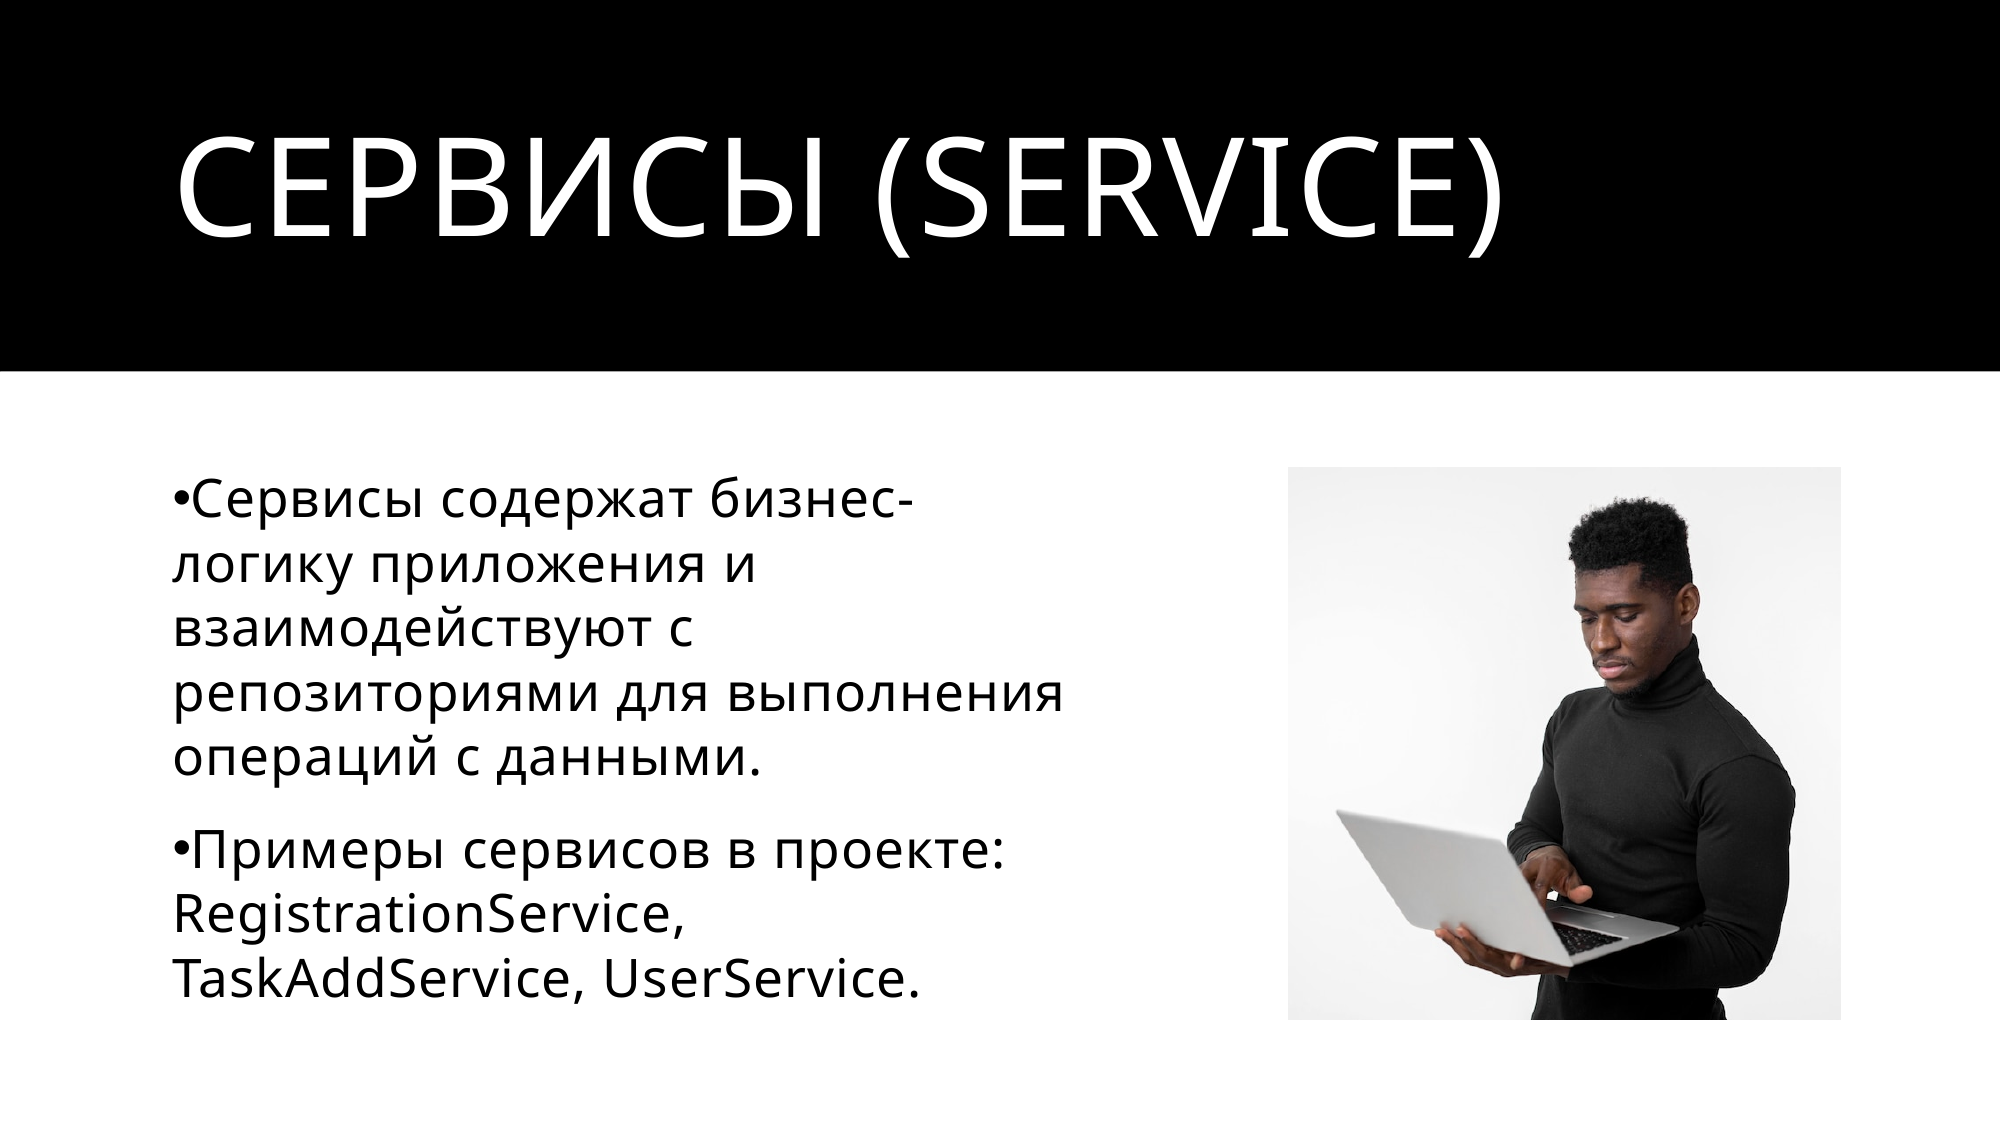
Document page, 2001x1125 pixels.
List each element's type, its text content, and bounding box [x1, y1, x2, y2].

title Сервисы (Service) [157, 52, 1842, 332]
list Сервисы содержат бизнес-логику приложения и взаимодействуют с репозиториями для выполнения операций с данными. Примеры сервисов в проекте: RegistrationService, TaskAddService, UserService. [157, 456, 1107, 1020]
text_box [0, 0, 2000, 372]
picture [1288, 467, 1841, 1020]
text_box [0, 372, 2000, 1125]
